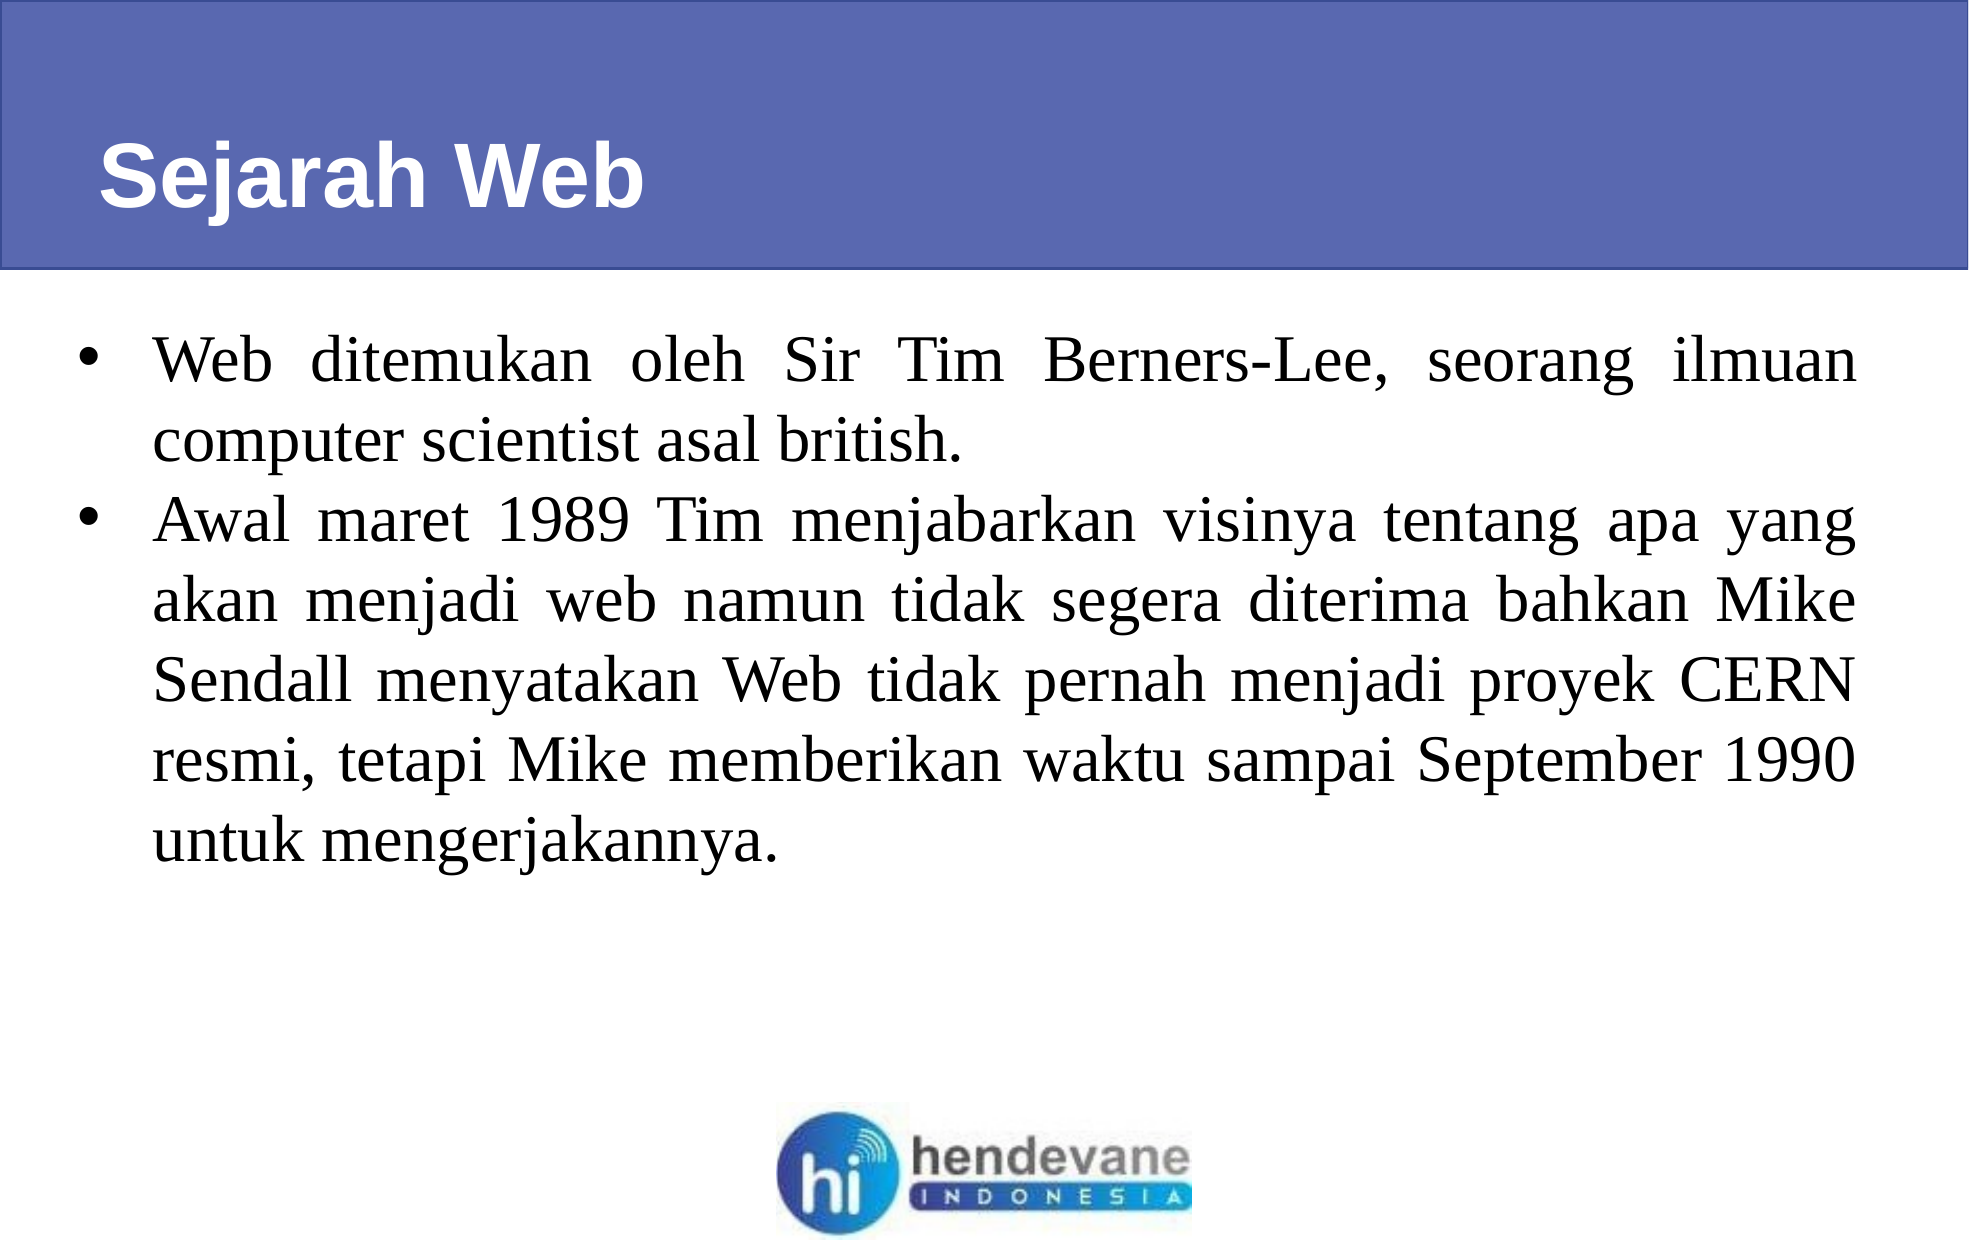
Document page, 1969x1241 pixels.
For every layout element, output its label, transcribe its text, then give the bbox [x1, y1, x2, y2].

picture [776, 1102, 1192, 1240]
text_box Web ditemukan oleh Sir Tim Berners-Lee, seorang ilmuan computer scientist asal british. Awal maret 1989 Tim menjabarkan visinya tentang apa yang akan menjadi web namun tidak segera diterima bahkan Mike Sendall menyatakan Web tidak pernah menjadi proyek CERN resmi, tetapi Mike memberikan waktu sampai September 1990 untuk mengerjakannya. [60, 315, 1860, 1080]
text_box Sejarah Web [98, 19, 1870, 227]
